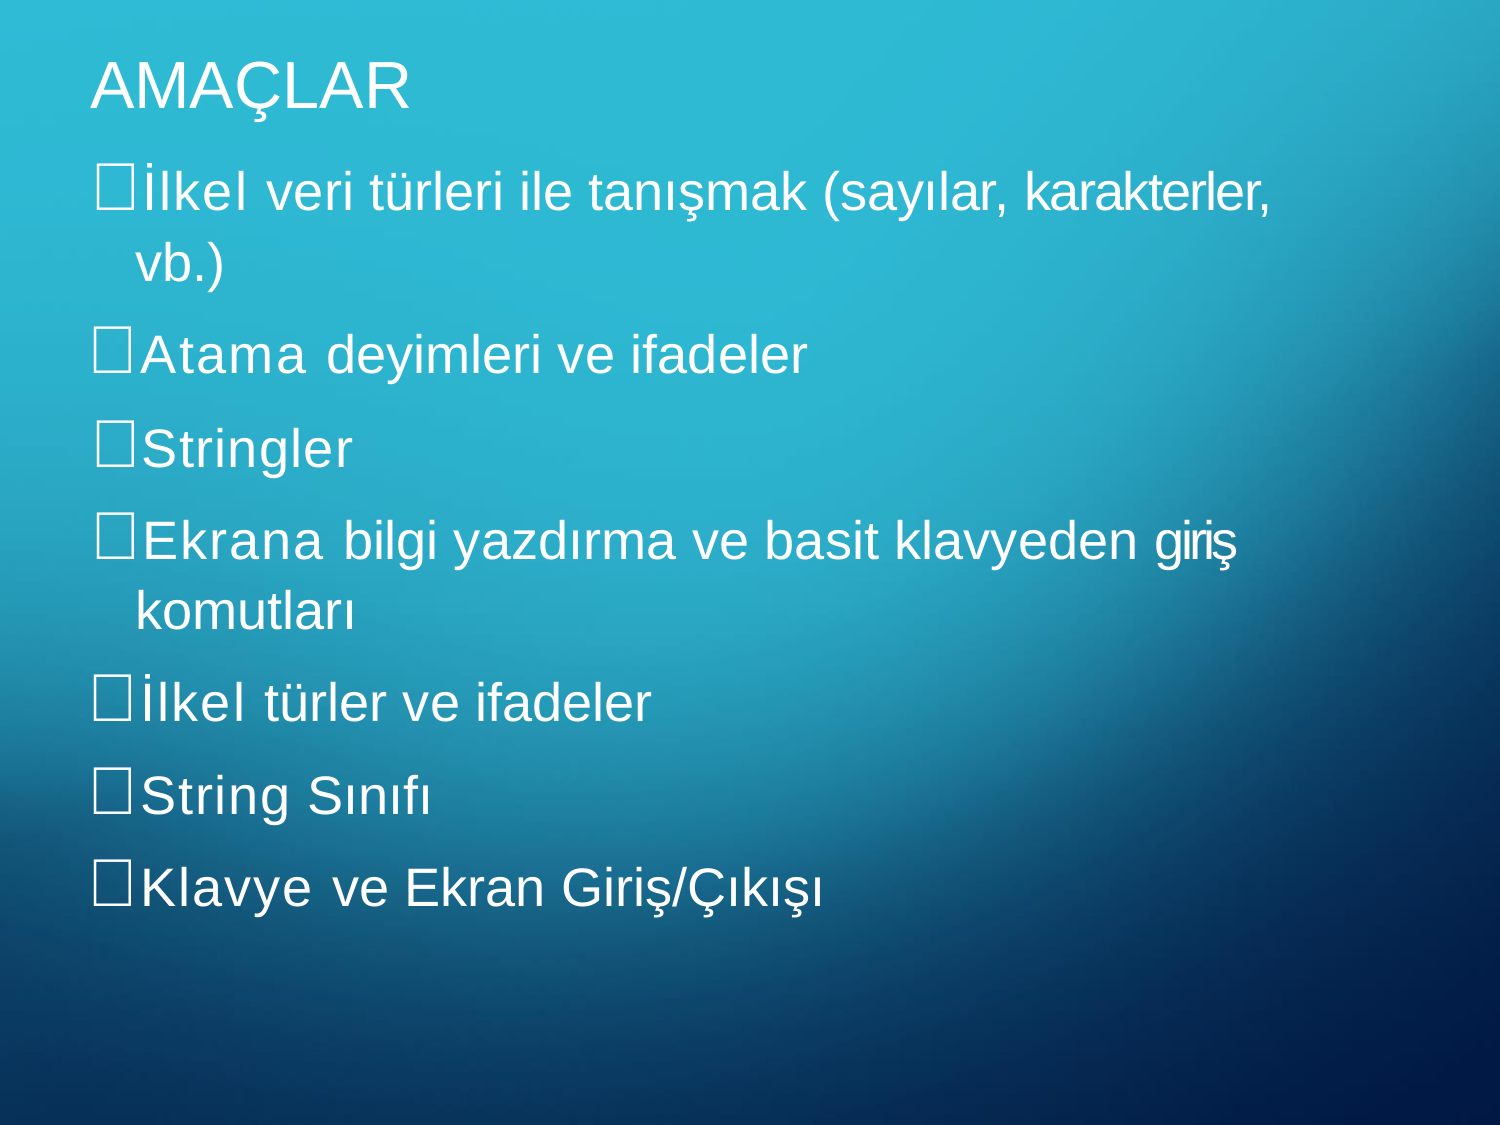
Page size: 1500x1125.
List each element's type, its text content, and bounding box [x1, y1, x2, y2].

text_box AMAÇLAR [87, 39, 415, 122]
title İlkel veri türleri ile tanışmak (sayılar, karakterler, vb.) Atama deyimleri ve ifadeler [87, 136, 1295, 387]
picture [0, 0, 1500, 1125]
text_box Stringler Ekrana bilgi yazdırma ve basit klavyeden giriş komutları İlkel türler ve ifadeler String Sınıfı Klavye ve Ekran Giriş/Çıkışı [87, 386, 1250, 921]
